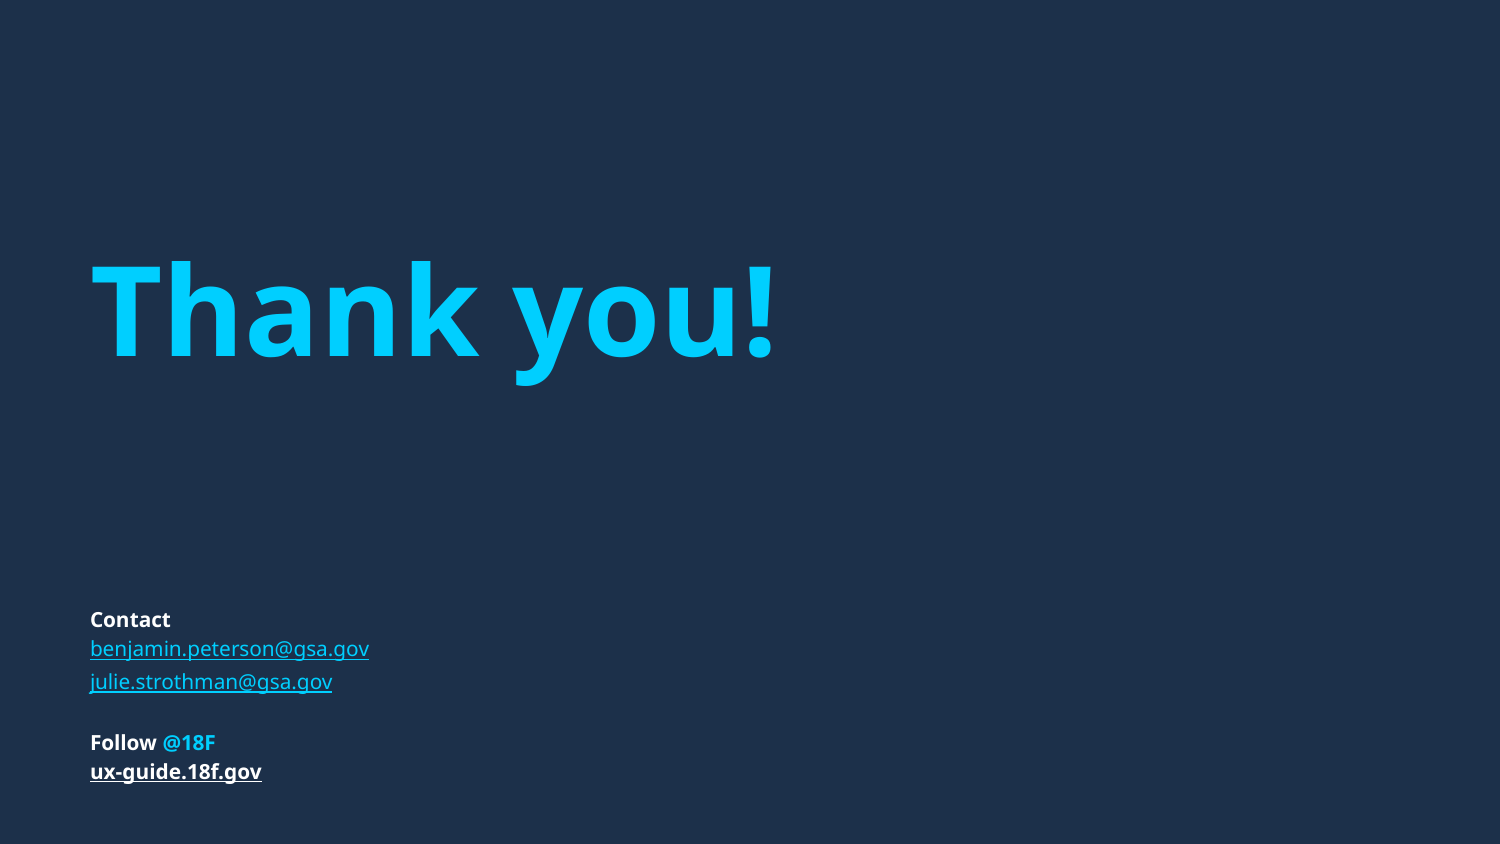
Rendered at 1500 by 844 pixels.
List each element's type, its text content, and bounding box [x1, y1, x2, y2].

list Contact benjamin.peterson@gsa.gov julie.strothman@gsa.gov Follow @18F ux-guide.18f.gov [75, 588, 891, 807]
title Thank you! [75, 86, 1304, 527]
